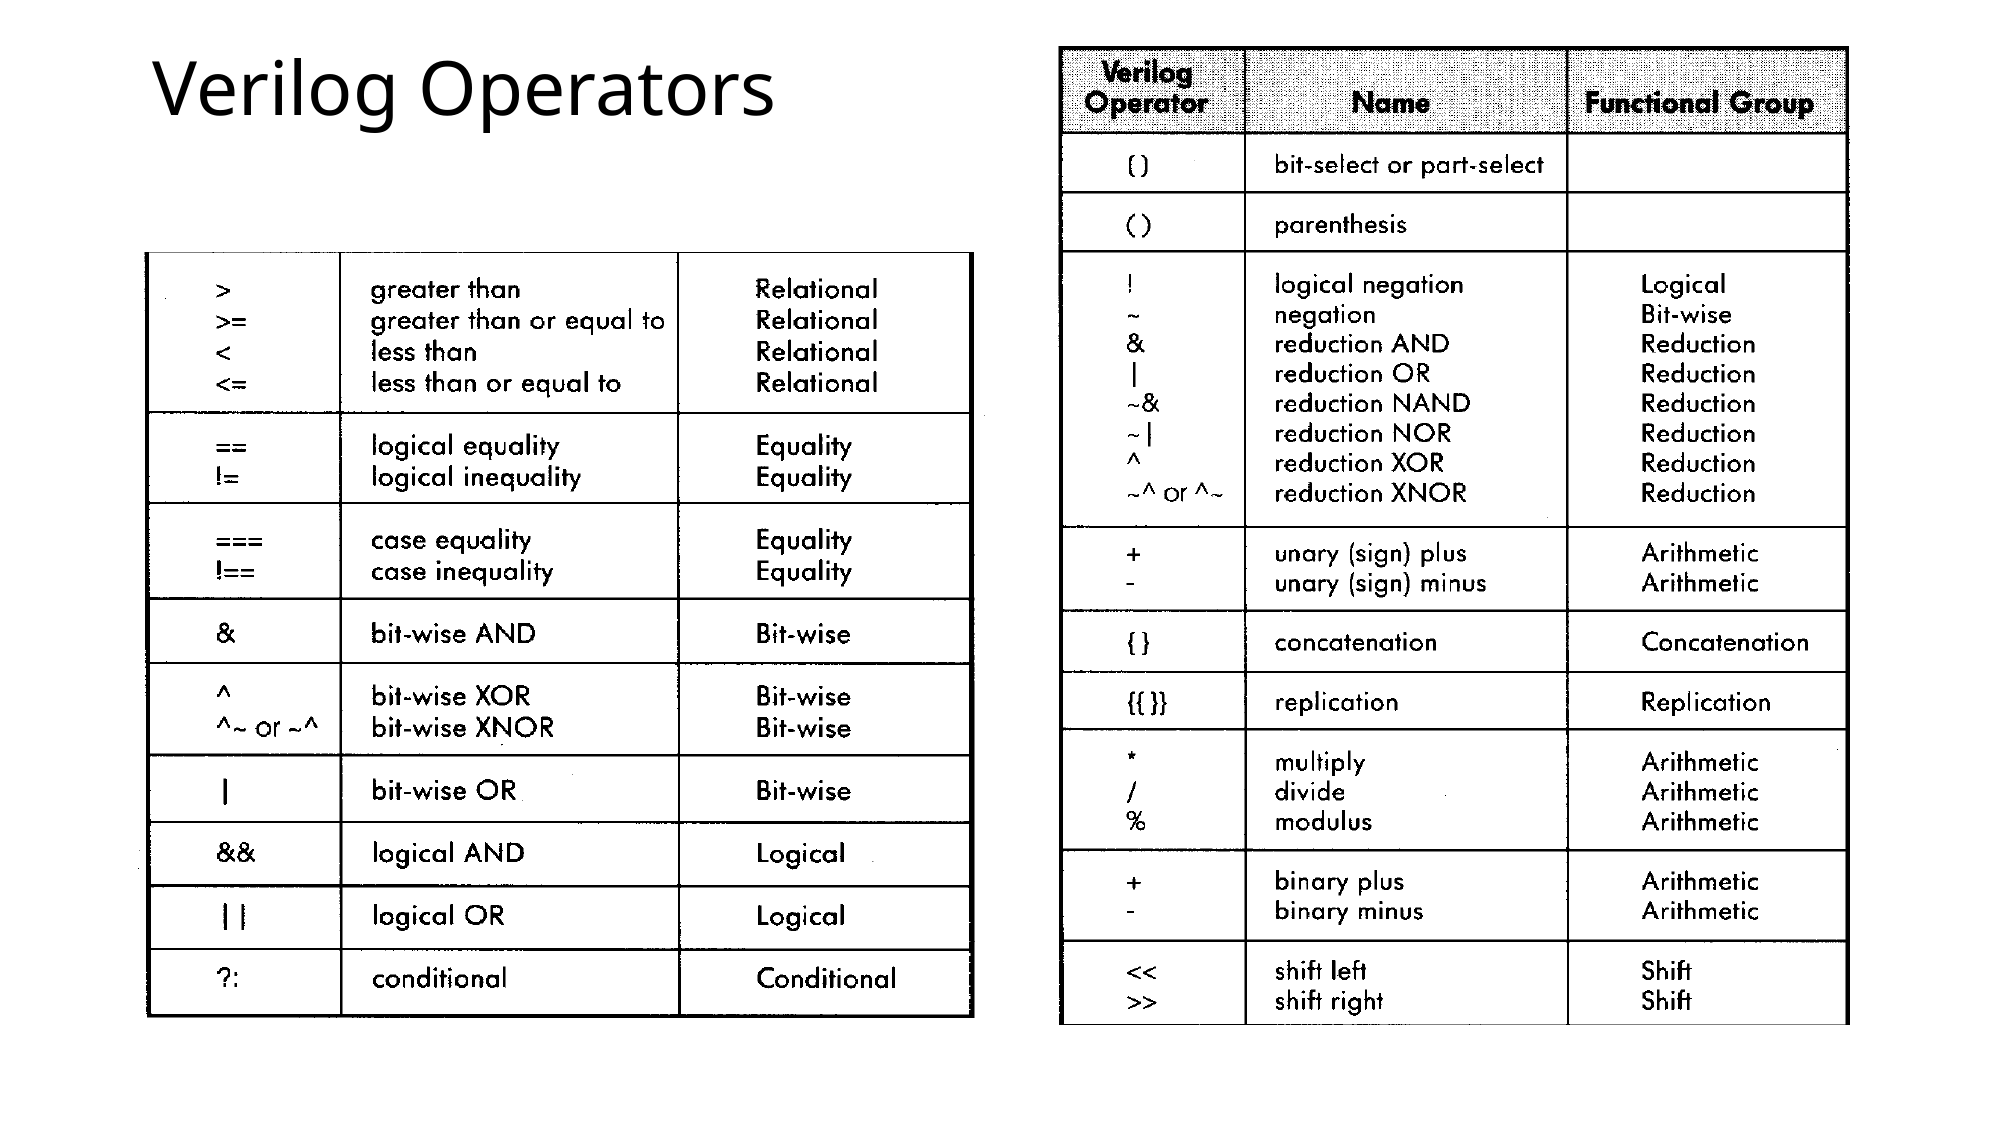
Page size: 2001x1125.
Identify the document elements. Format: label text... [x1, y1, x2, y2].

title Verilog Operators [137, 38, 1863, 145]
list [1049, 40, 1863, 1025]
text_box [137, 249, 985, 1025]
